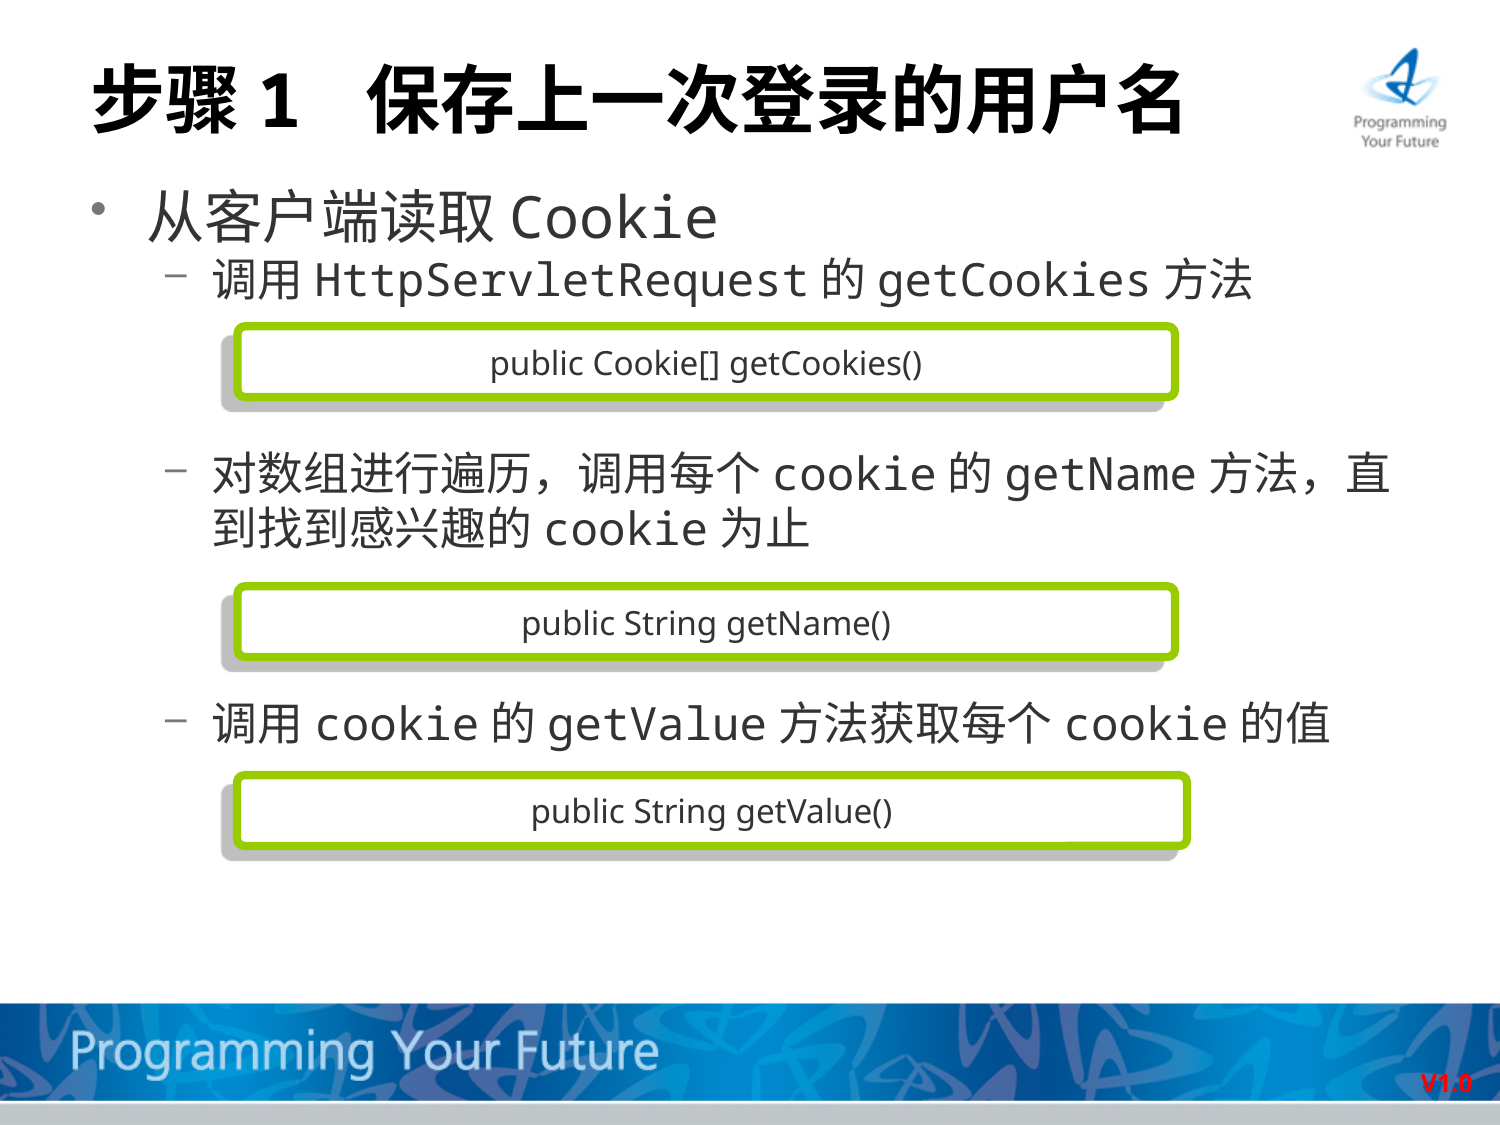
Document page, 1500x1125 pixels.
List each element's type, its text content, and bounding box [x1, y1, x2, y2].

list 从客户端读取Cookie 调用HttpServletRequest的getCookies方法 对数组进行遍历，调用每个cookie的getName方法，直到找到感兴趣的cookie为止 调用cookie的getValue方法获取每个cookie的值 [74, 172, 1412, 988]
text_box public String getValue() [236, 775, 1188, 846]
title 步骤1 保存上一次登录的用户名 [74, 44, 1271, 162]
text_box public Cookie[] getCookies() [237, 326, 1176, 398]
picture [0, 997, 1500, 1125]
text_box public String getName() [237, 586, 1176, 658]
picture [1340, 42, 1461, 157]
